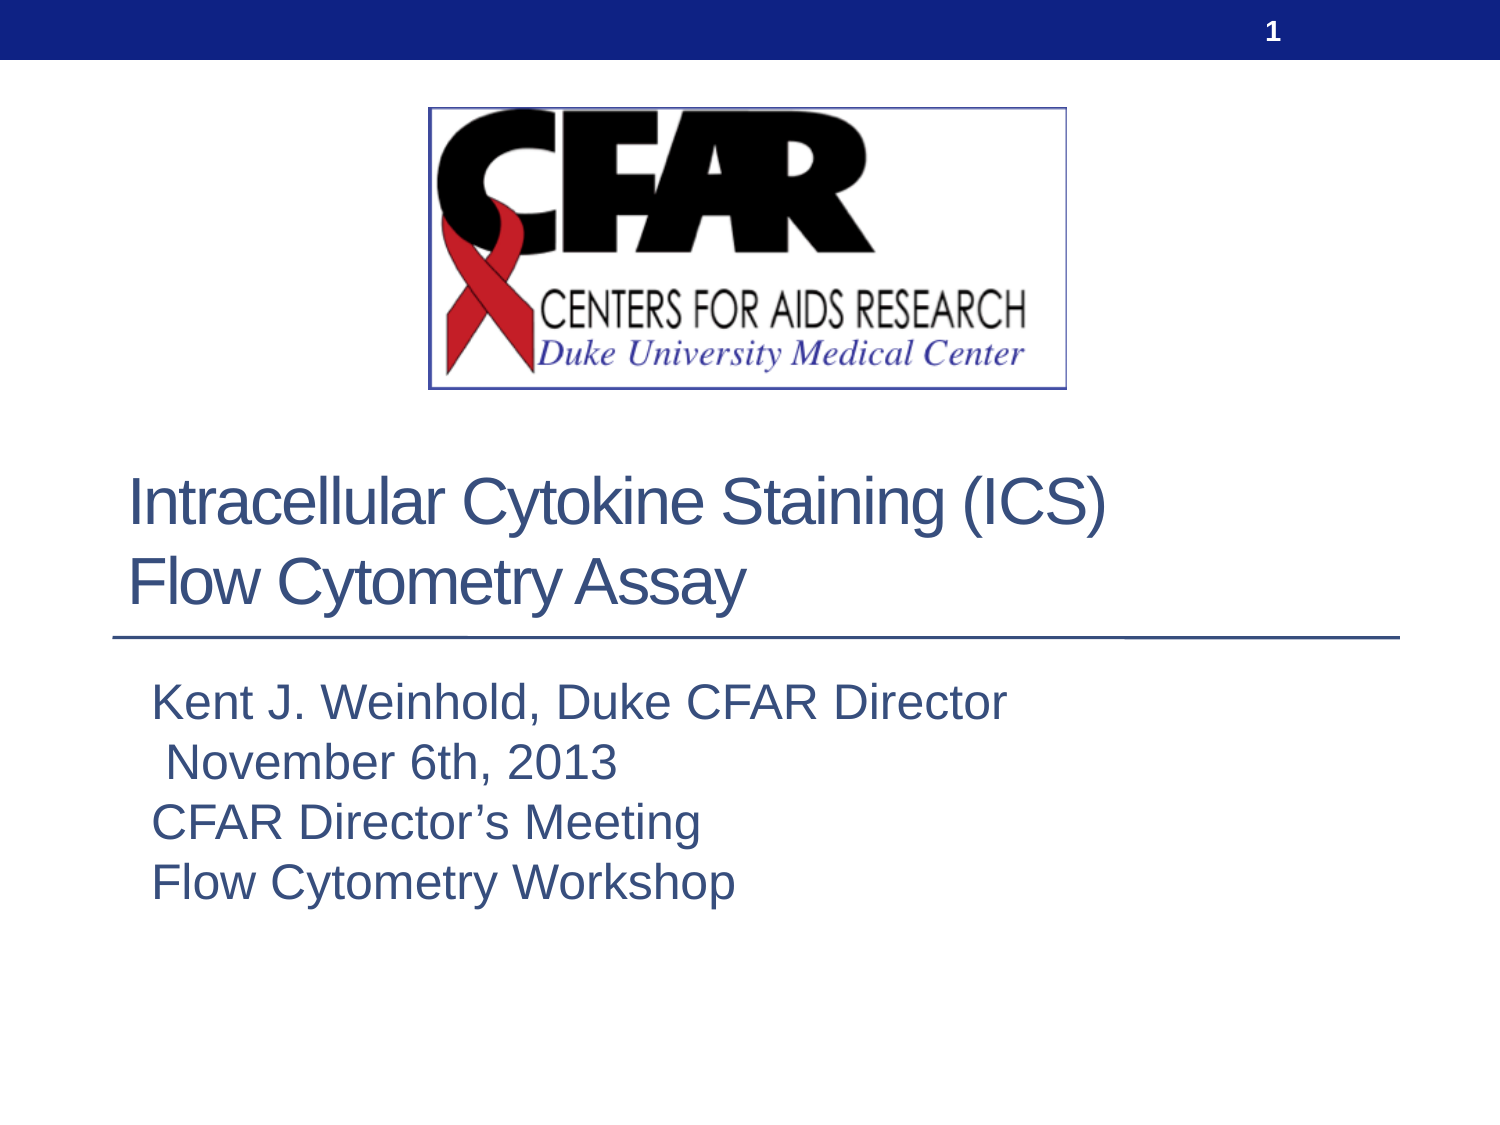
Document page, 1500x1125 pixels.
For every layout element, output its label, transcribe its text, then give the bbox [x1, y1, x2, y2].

slide_number 1 [1250, 3, 1425, 57]
picture [428, 107, 1067, 390]
text_box Kent J. Weinhold, Duke CFAR Director November 6th, 2013 CFAR Director’s Meeting Flow Cytometry Workshop [136, 662, 1024, 918]
title Intracellular Cytokine Staining (ICS) Flow Cytometry Assay [112, 444, 1425, 625]
